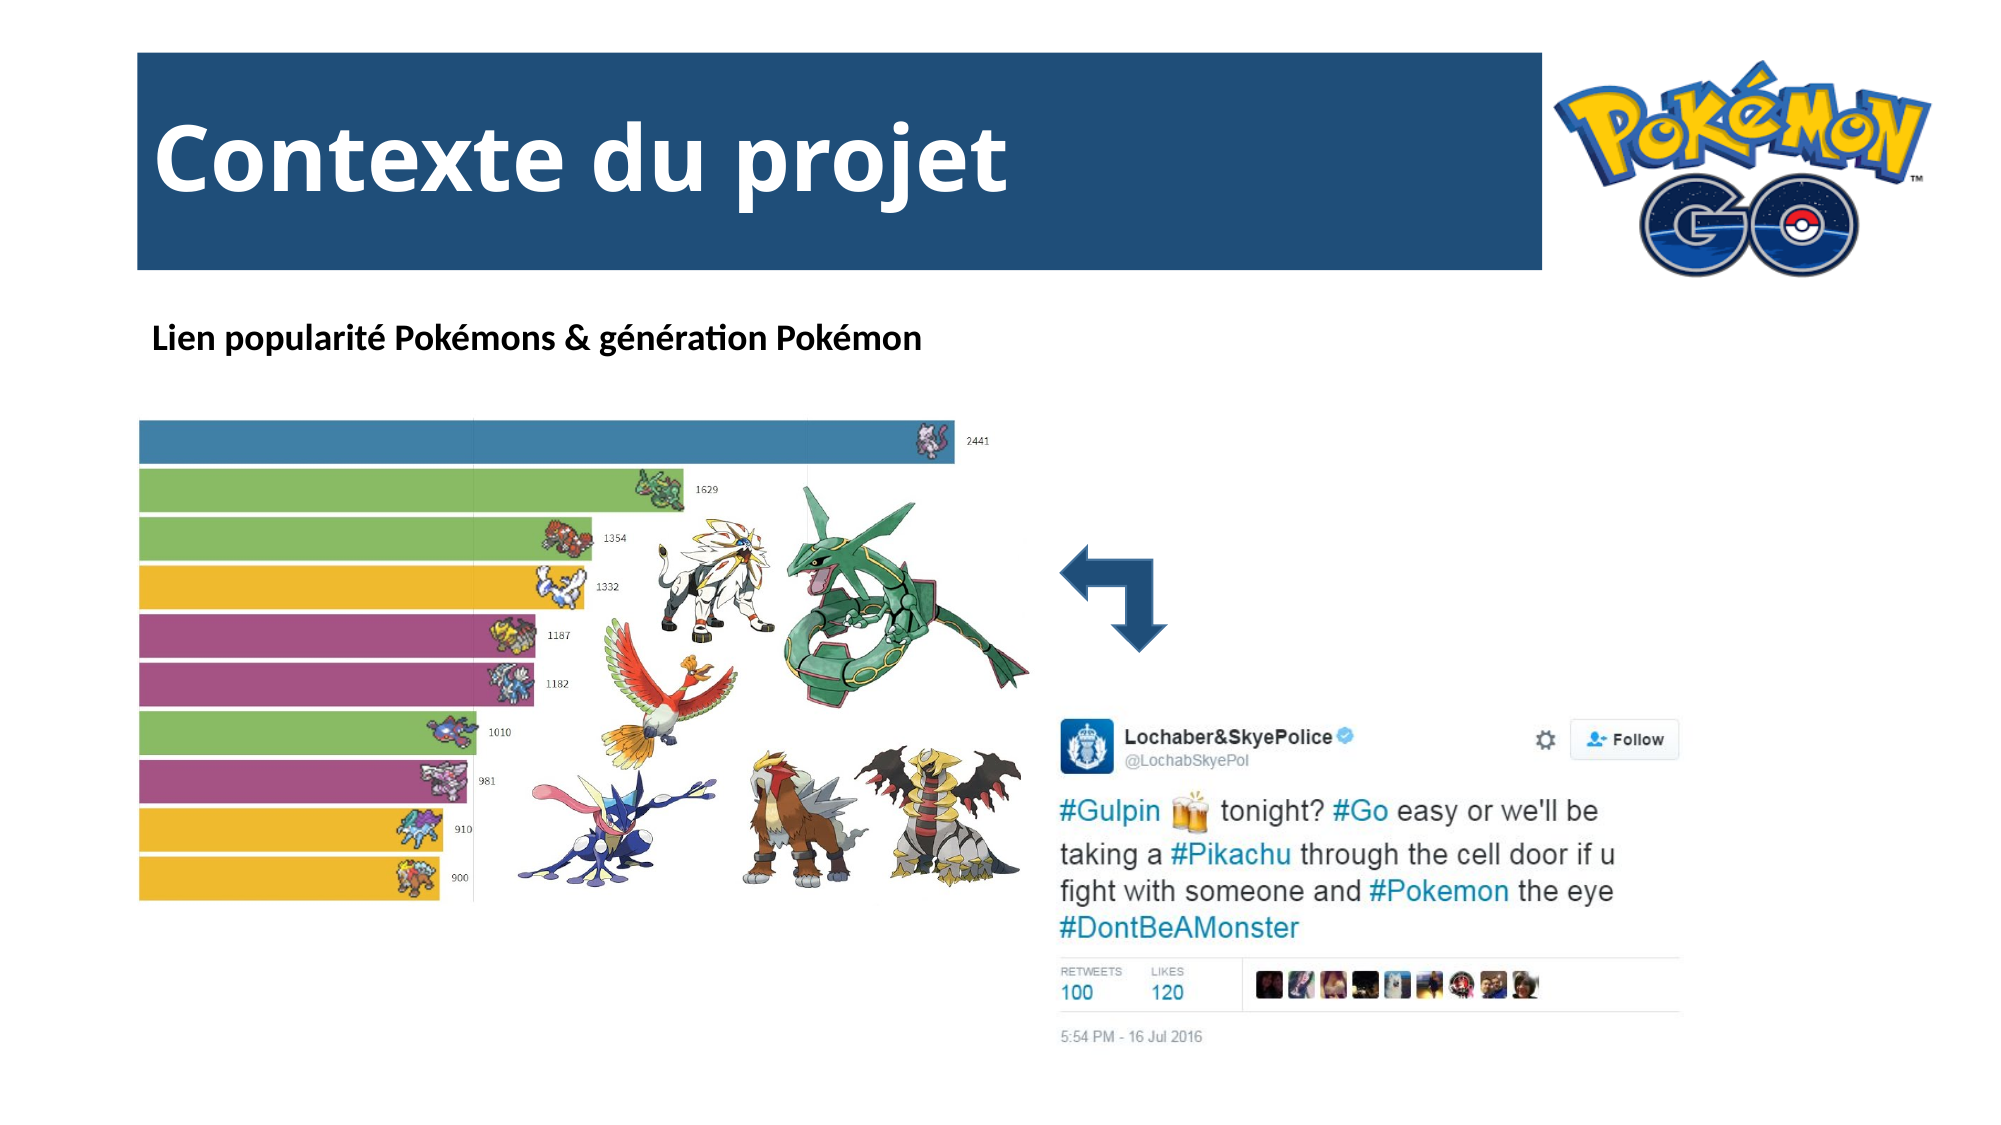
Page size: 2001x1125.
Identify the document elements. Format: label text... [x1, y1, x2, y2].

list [137, 408, 1040, 917]
text_box [1059, 544, 1168, 653]
text_box [1049, 379, 1900, 1094]
title Contexte du projet [137, 52, 1543, 271]
text_box Lien popularité Pokémons & génération Pokémon [137, 305, 1530, 366]
picture [1552, 59, 1934, 278]
picture [1021, 688, 1717, 1057]
